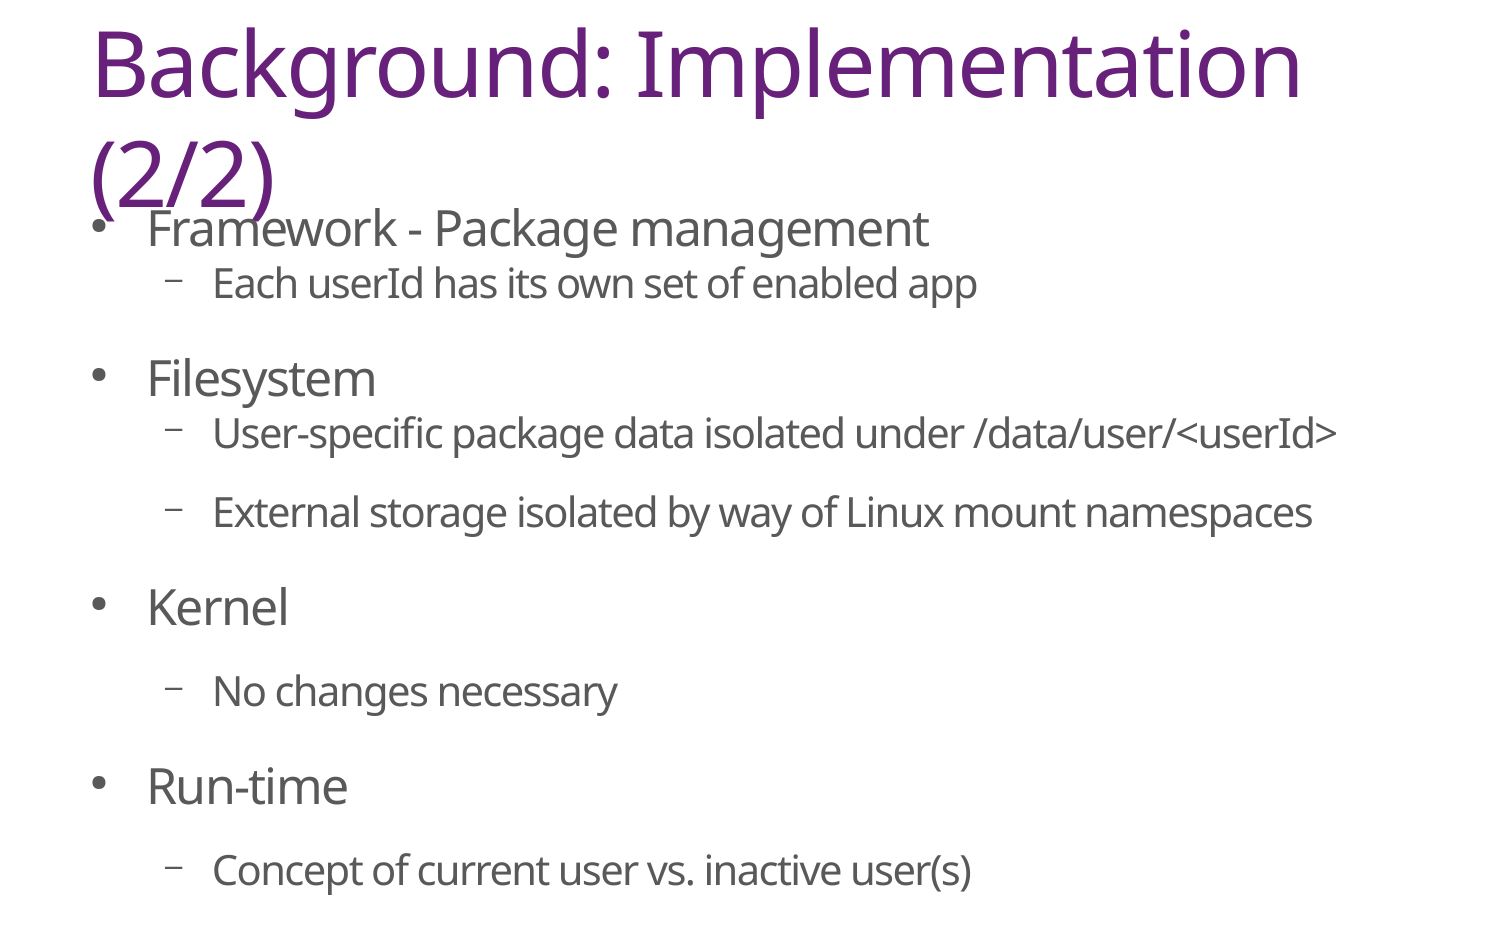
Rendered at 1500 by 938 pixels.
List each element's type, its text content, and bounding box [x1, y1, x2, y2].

list Framework - Package management Each userId has its own set of enabled app Filesystem User-specific package data isolated under /data/user/<userId> External storage isolated by way of Linux mount namespaces Kernel No changes necessary Run-time Concept of current user vs. inactive user(s) [75, 189, 1425, 919]
title Background: Implementation (2/2) [75, 37, 1425, 189]
